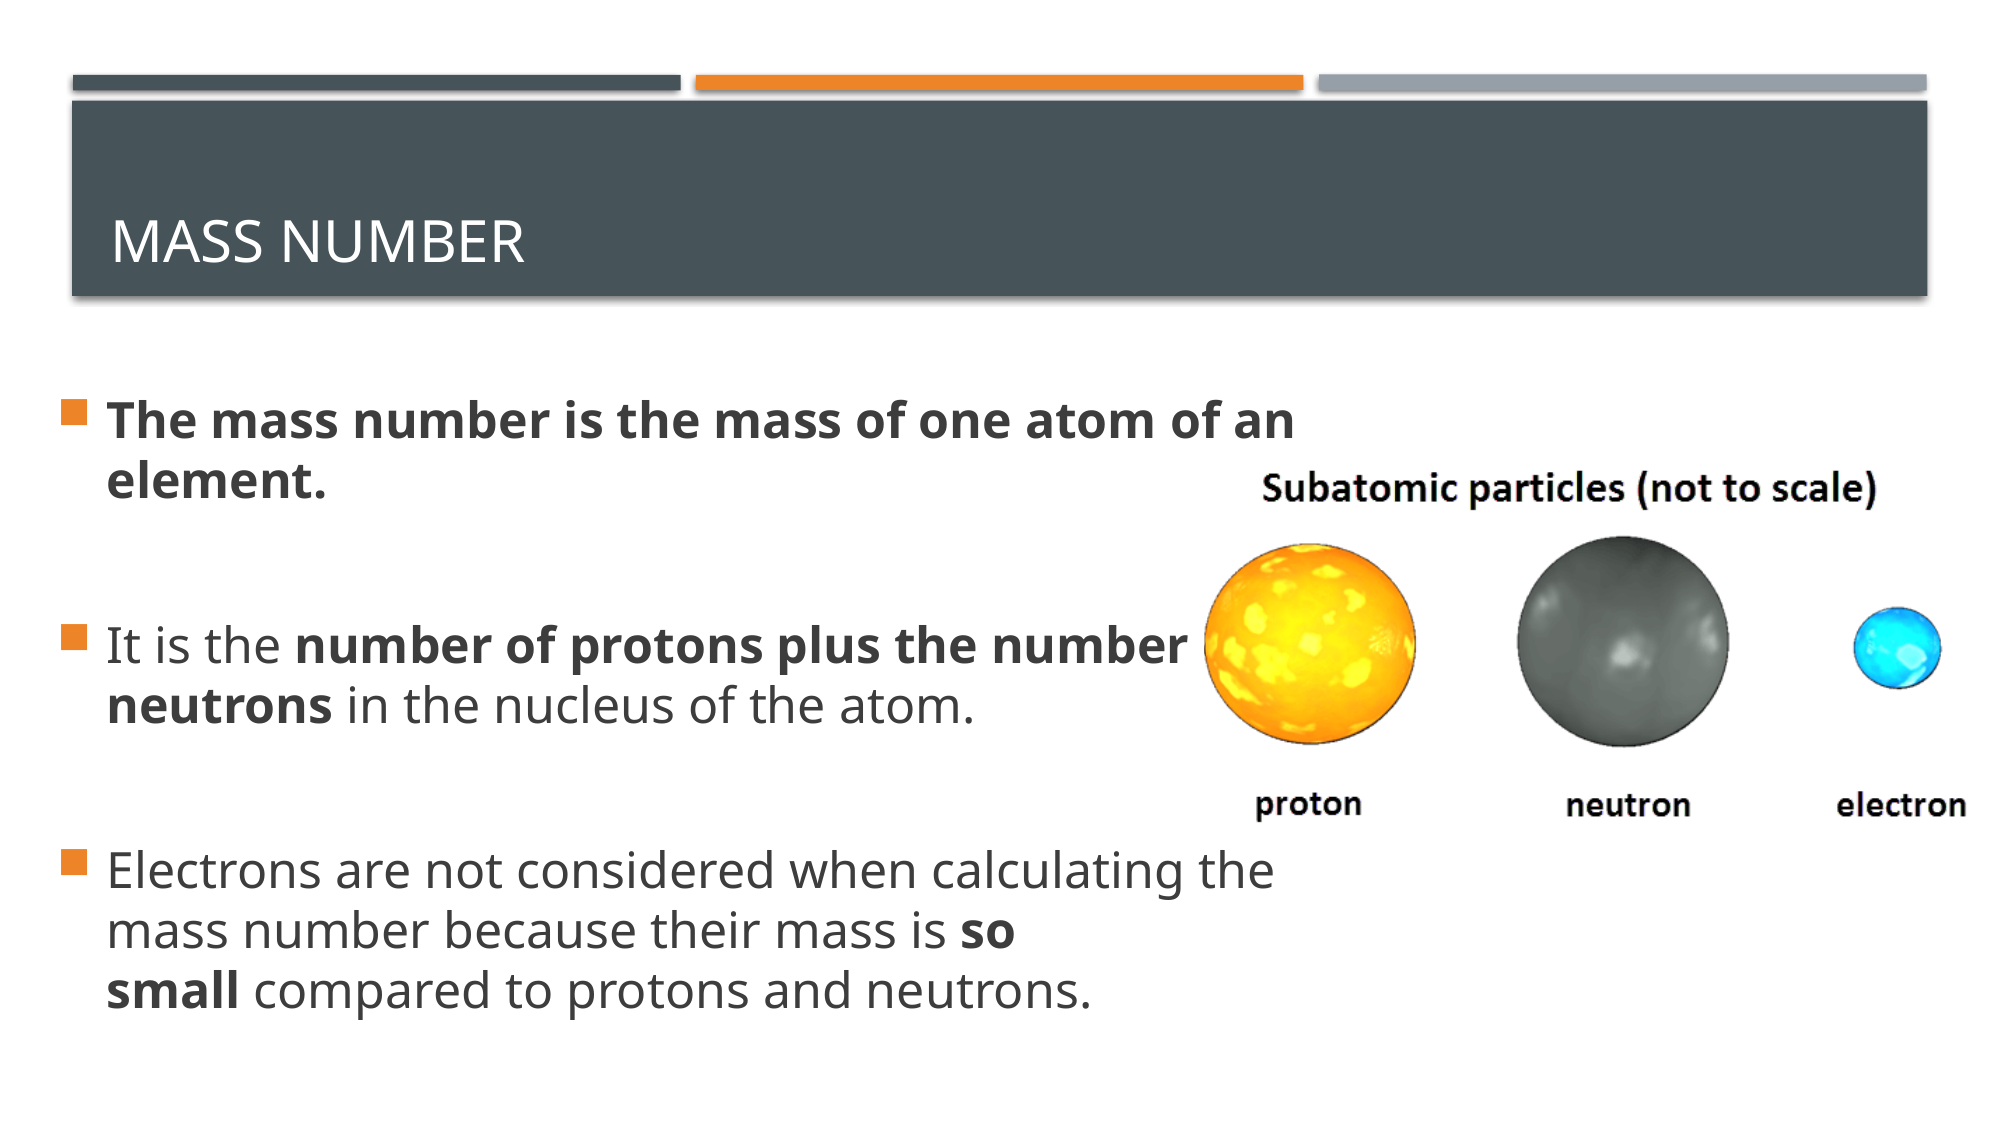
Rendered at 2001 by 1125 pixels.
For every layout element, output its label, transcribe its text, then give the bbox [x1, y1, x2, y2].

title Mass number [95, 115, 1905, 282]
picture [1199, 464, 1969, 826]
list The mass number is the mass of one atom of an element. It is the number of protons plus the number of neutrons in the nucleus of the atom. Electrons are not considered when calculating the mass number because their mass is so small compared to protons and neutrons. [41, 380, 1355, 1090]
